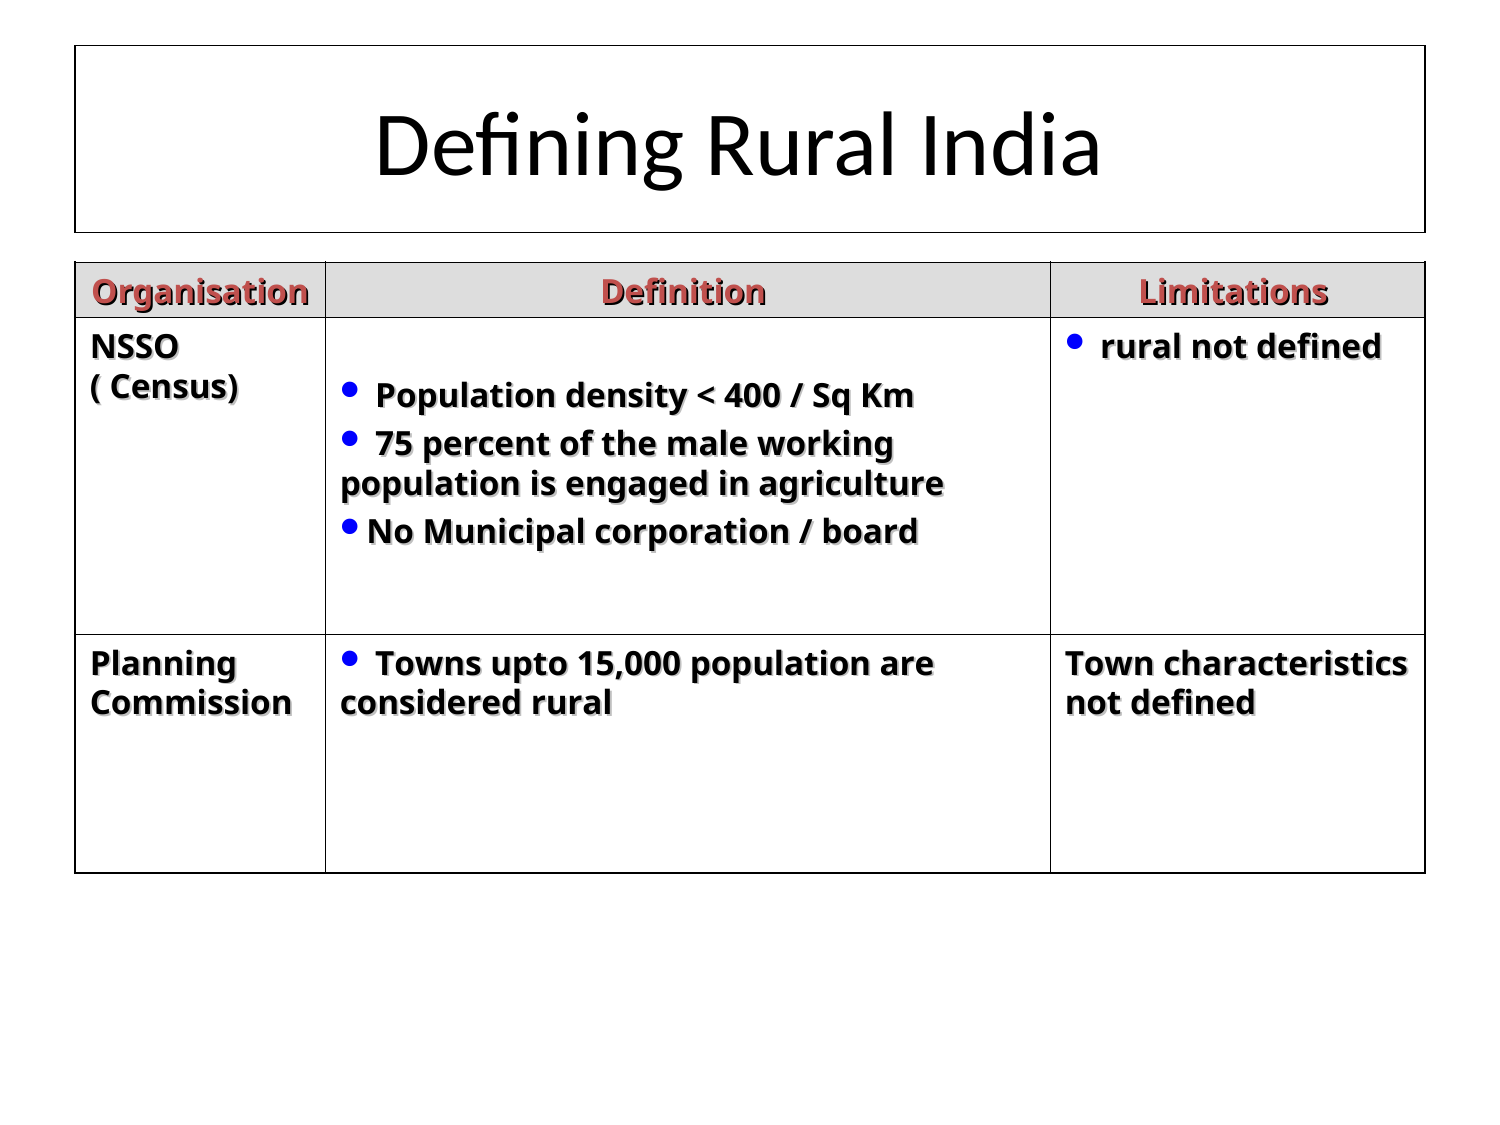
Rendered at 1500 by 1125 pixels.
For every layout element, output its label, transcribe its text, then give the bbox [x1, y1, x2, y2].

table_header Definition [326, 263, 1050, 322]
table_cell Town characteristics not defined [1051, 640, 1424, 877]
table_cell Population density < 400 / Sq Km 75 percent of the male working population is engaged in agriculture No Municipal corporation / board [326, 323, 1050, 639]
table_cell Planning Commission [76, 640, 325, 877]
title Defining Rural India [75, 45, 1425, 233]
table_cell rural not defined [1051, 323, 1424, 639]
table_header Limitations [1051, 263, 1424, 322]
table_cell Towns upto 15,000 population are considered rural [326, 640, 1050, 877]
table_cell NSSO ( Census) [76, 323, 325, 639]
table_header Organisation [76, 263, 325, 322]
